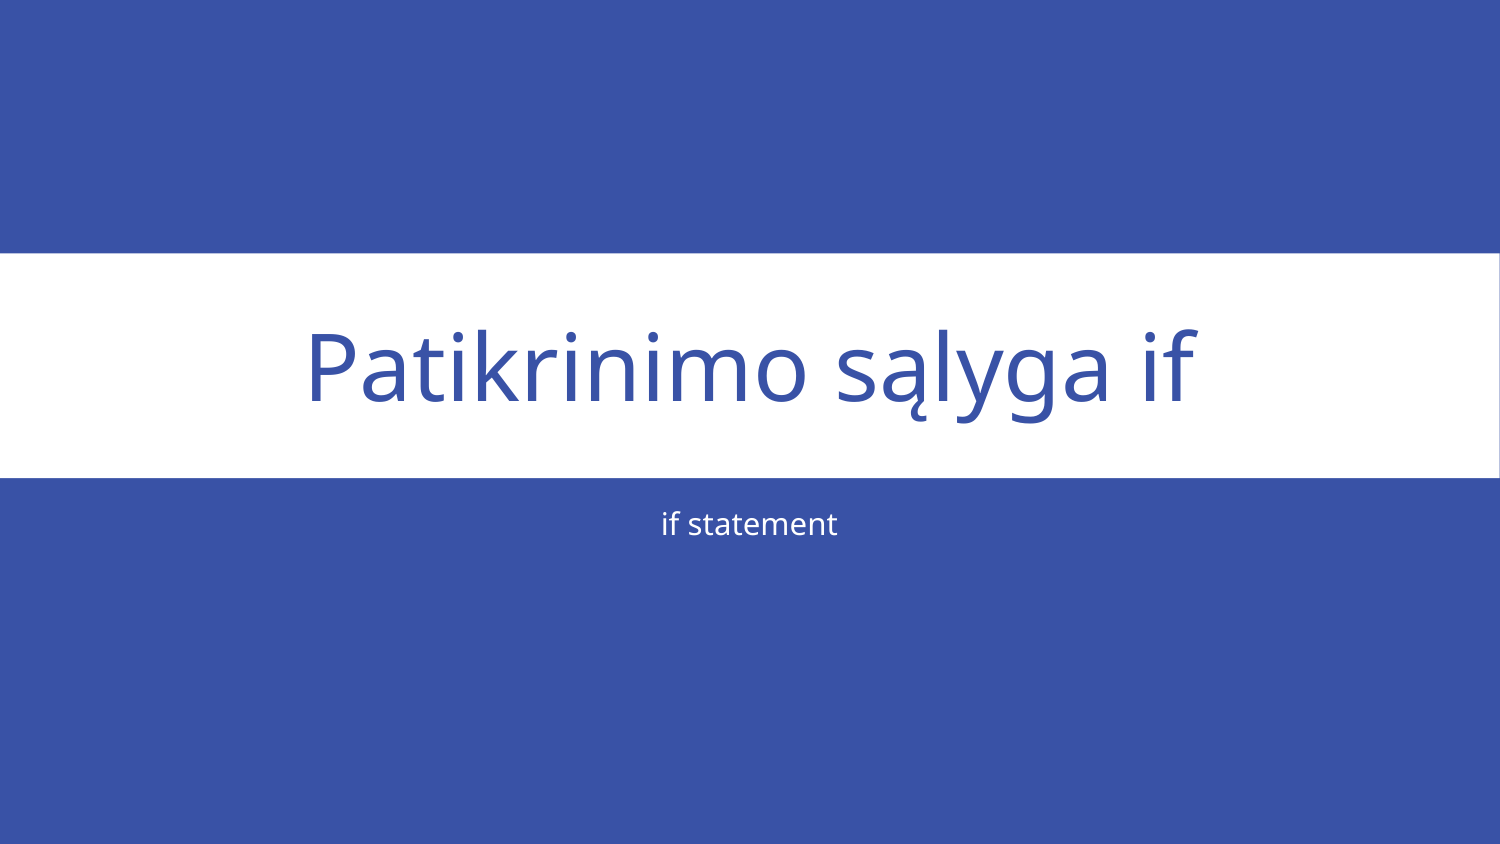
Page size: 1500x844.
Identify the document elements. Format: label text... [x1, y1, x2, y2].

title Patikrinimo sąlyga if [102, 271, 1397, 478]
list if statement [102, 493, 1397, 638]
